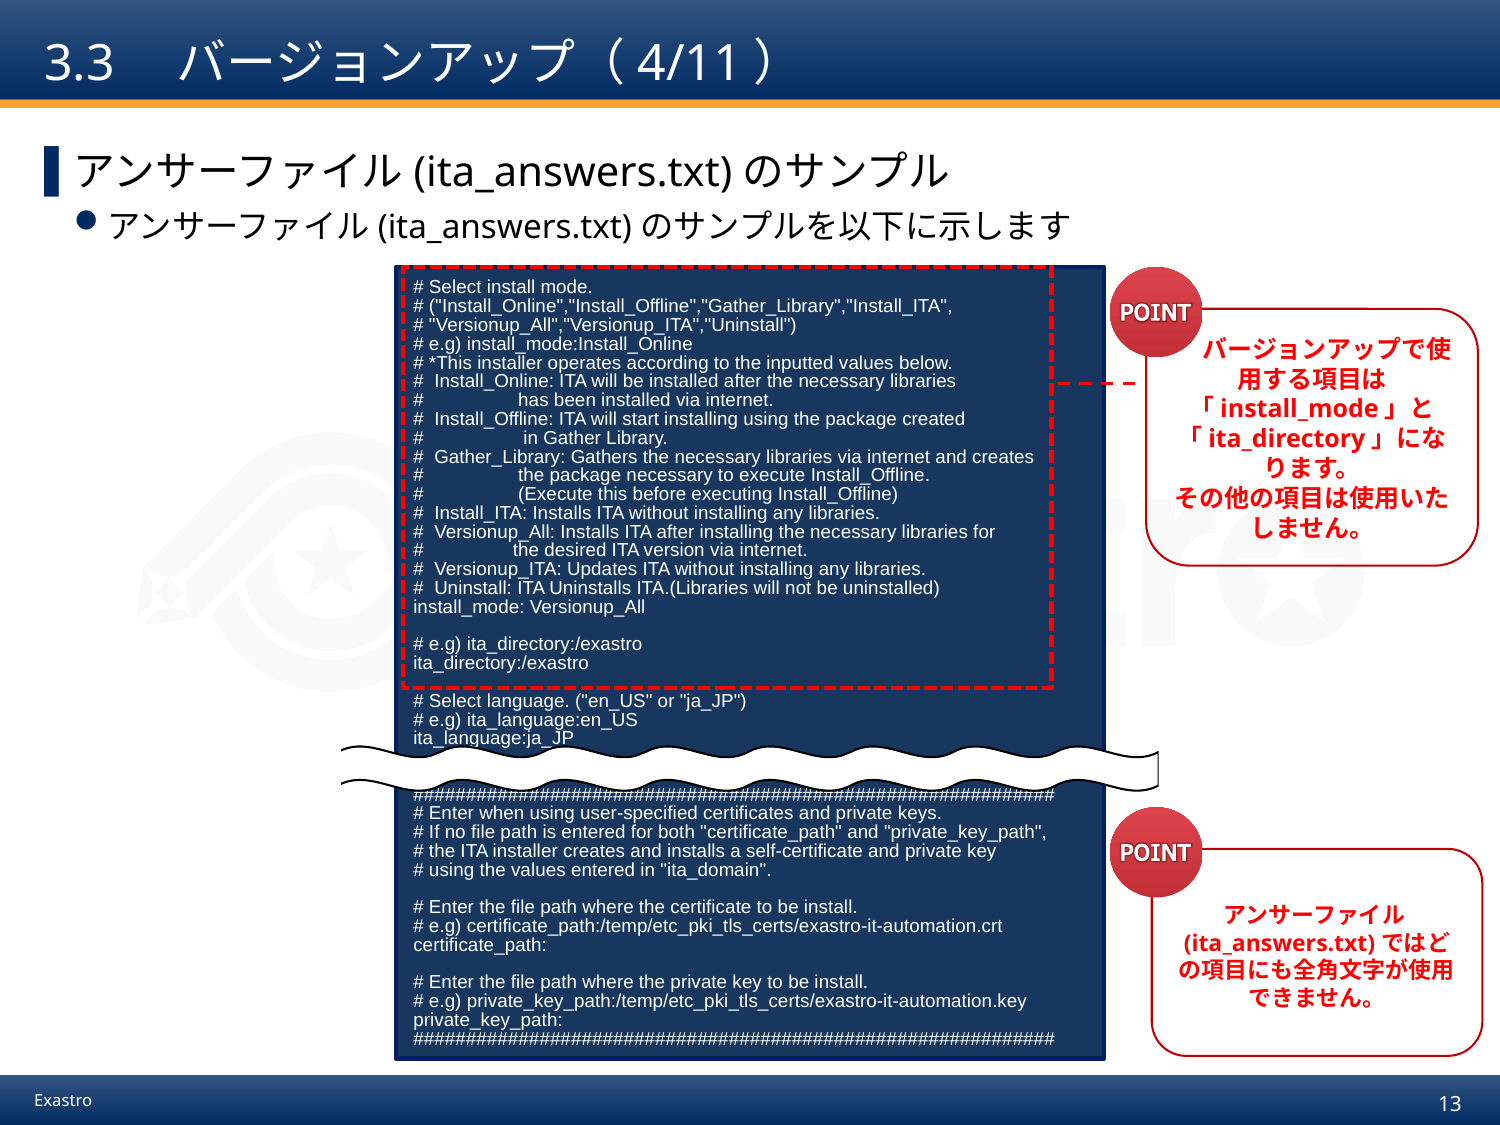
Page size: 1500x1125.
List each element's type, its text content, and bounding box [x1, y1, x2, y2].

picture [0, 0, 1500, 1125]
text_box # Select install mode. # ("Install_Online","Install_Offline","Gather_Library","Install_ITA", # "Versionup_All","Versionup_ITA","Uninstall") # e.g) install_mode:Install_Online # *This installer operates according to the inputted values below. # Install_Online: ITA will be installed after the necessary libraries # has been installed via internet. # Install_Offline: ITA will start installing using the package created # in Gather Library. # Gather_Library: Gathers the necessary libraries via internet and creates # the package necessary to execute Install_Offline. # (Execute this before executing Install_Offline) # Install_ITA: Installs ITA without installing any libraries. # Versionup_All: Installs ITA after installing the necessary libraries for # the desired ITA version via internet. # Versionup_ITA: Updates ITA without installing any libraries. # Uninstall: ITA Uninstalls ITA.(Libraries will not be uninstalled) install_mode: Versionup_All # e.g) ita_directory:/exastro ita_directory:/exastro # Select language. ("en_US" or "ja_JP") # e.g) ita_language:en_US ita_language:ja_JP ############################################################# # Enter when using user-specified certificates and private keys. # If no file path is entered for both "certificate_path" and "private_key_path", # the ITA installer creates and installs a self-certificate and private key # using the values entered in "ita_domain". # Enter the file path where the certificate to be install. # e.g) certificate_path:/temp/etc_pki_tls_certs/exastro-it-automation.crt certificate_path: # Enter the file path where the private key to be install. # e.g) private_key_path:/temp/etc_pki_tls_certs/exastro-it-automation.key private_key_path: ############################################################# [395, 837, 1105, 1059]
text_box # Select install mode. # ("Install_Online","Install_Offline","Gather_Library","Install_ITA", # "Versionup_All","Versionup_ITA","Uninstall") # e.g) install_mode:Install_Online # *This installer operates according to the inputted values below. # Install_Online: ITA will be installed after the necessary libraries # has been installed via internet. # Install_Offline: ITA will start installing using the package created # in Gather Library. # Gather_Library: Gathers the necessary libraries via internet and creates # the package necessary to execute Install_Offline. # (Execute this before executing Install_Offline) # Install_ITA: Installs ITA without installing any libraries. # Versionup_All: Installs ITA after installing the necessary libraries for # the desired ITA version via internet. # Versionup_ITA: Updates ITA without installing any libraries. # Uninstall: ITA Uninstalls ITA.(Libraries will not be uninstalled) install_mode: Versionup_All # e.g) ita_directory:/exastro ita_directory:/exastro # Select language. ("en_US" or "ja_JP") # e.g) ita_language:en_US ita_language:ja_JP ############################################################# # Enter when using user-specified certificates and private keys. # If no file path is entered for both "certificate_path" and "private_key_path", # the ITA installer creates and installs a self-certificate and private key # using the values entered in "ita_domain". # Enter the file path where the certificate to be install. # e.g) certificate_path:/temp/etc_pki_tls_certs/exastro-it-automation.crt certificate_path: # Enter the file path where the private key to be install. # e.g) private_key_path:/temp/etc_pki_tls_certs/exastro-it-automation.key private_key_path: ############################################################# [395, 267, 1105, 738]
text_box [1109, 266, 1203, 358]
text_box [401, 265, 1054, 690]
text_box バージョンアップで使用する項目は「install_mode」と「ita_directory」になります。 その他の項目は使用いたしません。 [1146, 308, 1478, 566]
title 3.3 バージョンアップ（4/11） [29, 18, 1471, 96]
list アンサーファイル(ita_answers.txt)のサンプル アンサーファイル(ita_answers.txt)のサンプルを以下に示します [29, 137, 1500, 1059]
text_box アンサーファイル(ita_answers.txt)ではどの項目にも全角文字が使用できません。 [1151, 848, 1483, 1056]
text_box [333, 740, 1166, 830]
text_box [1109, 807, 1203, 898]
